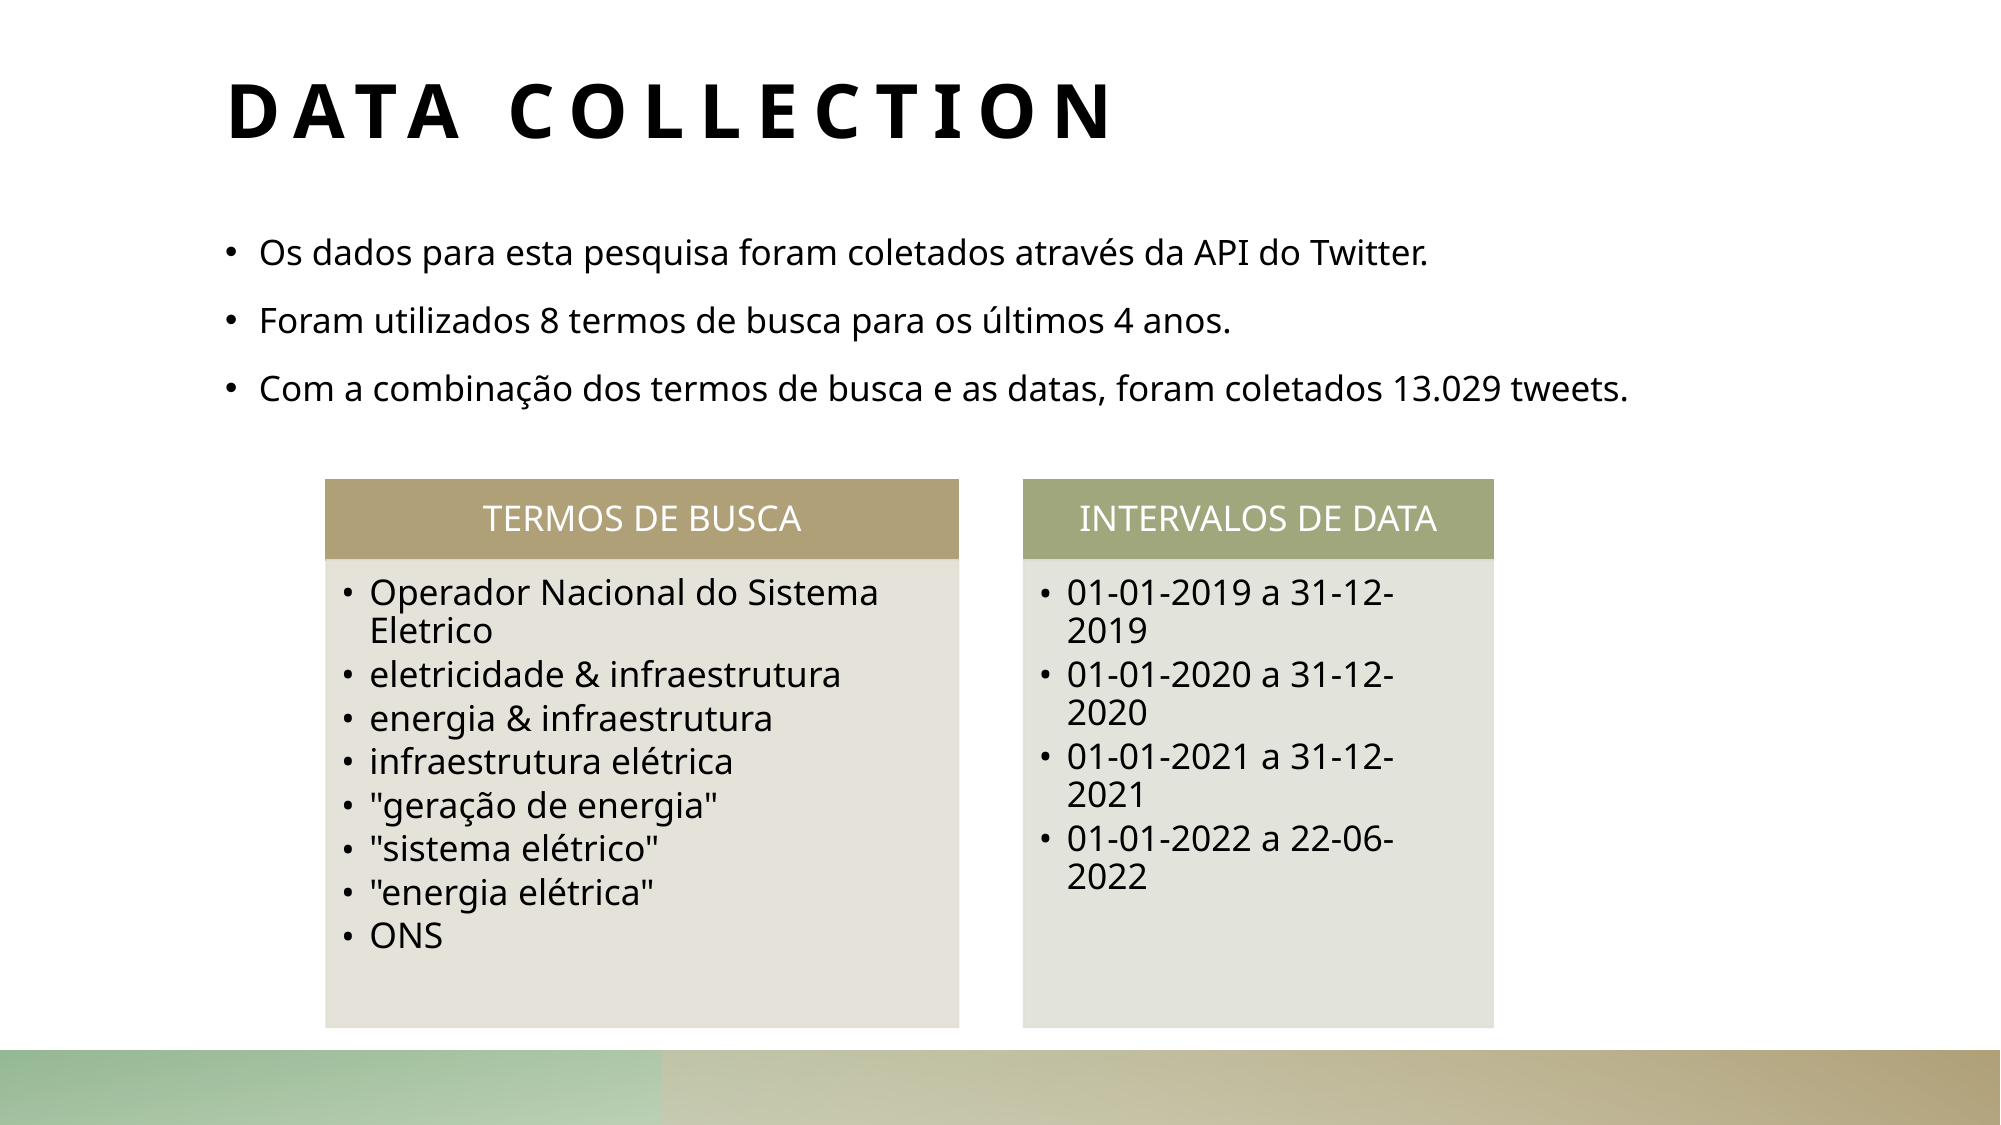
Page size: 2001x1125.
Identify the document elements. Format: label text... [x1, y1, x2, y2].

title Data collection [225, 39, 1905, 154]
text_box Operador Nacional do Sistema Eletrico eletricidade & infraestrutura energia & infraestrutura infraestrutura elétrica "geração de energia" "sistema elétrico" "energia elétrica" ONS [326, 560, 959, 1028]
text_box INTERVALOS DE DATA [1023, 479, 1493, 560]
text_box TERMOS DE BUSCA [326, 479, 959, 560]
list Os dados para esta pesquisa foram coletados através da API do Twitter. Foram utilizados 8 termos de busca para os últimos 4 anos. Com a combinação dos termos de busca e as datas, foram coletados 13.029 tweets. [225, 222, 1905, 410]
text_box 01-01-2019 a 31-12-2019 01-01-2020 a 31-12-2020 01-01-2021 a 31-12-2021 01-01-2022 a 22-06-2022 [1023, 560, 1493, 1028]
